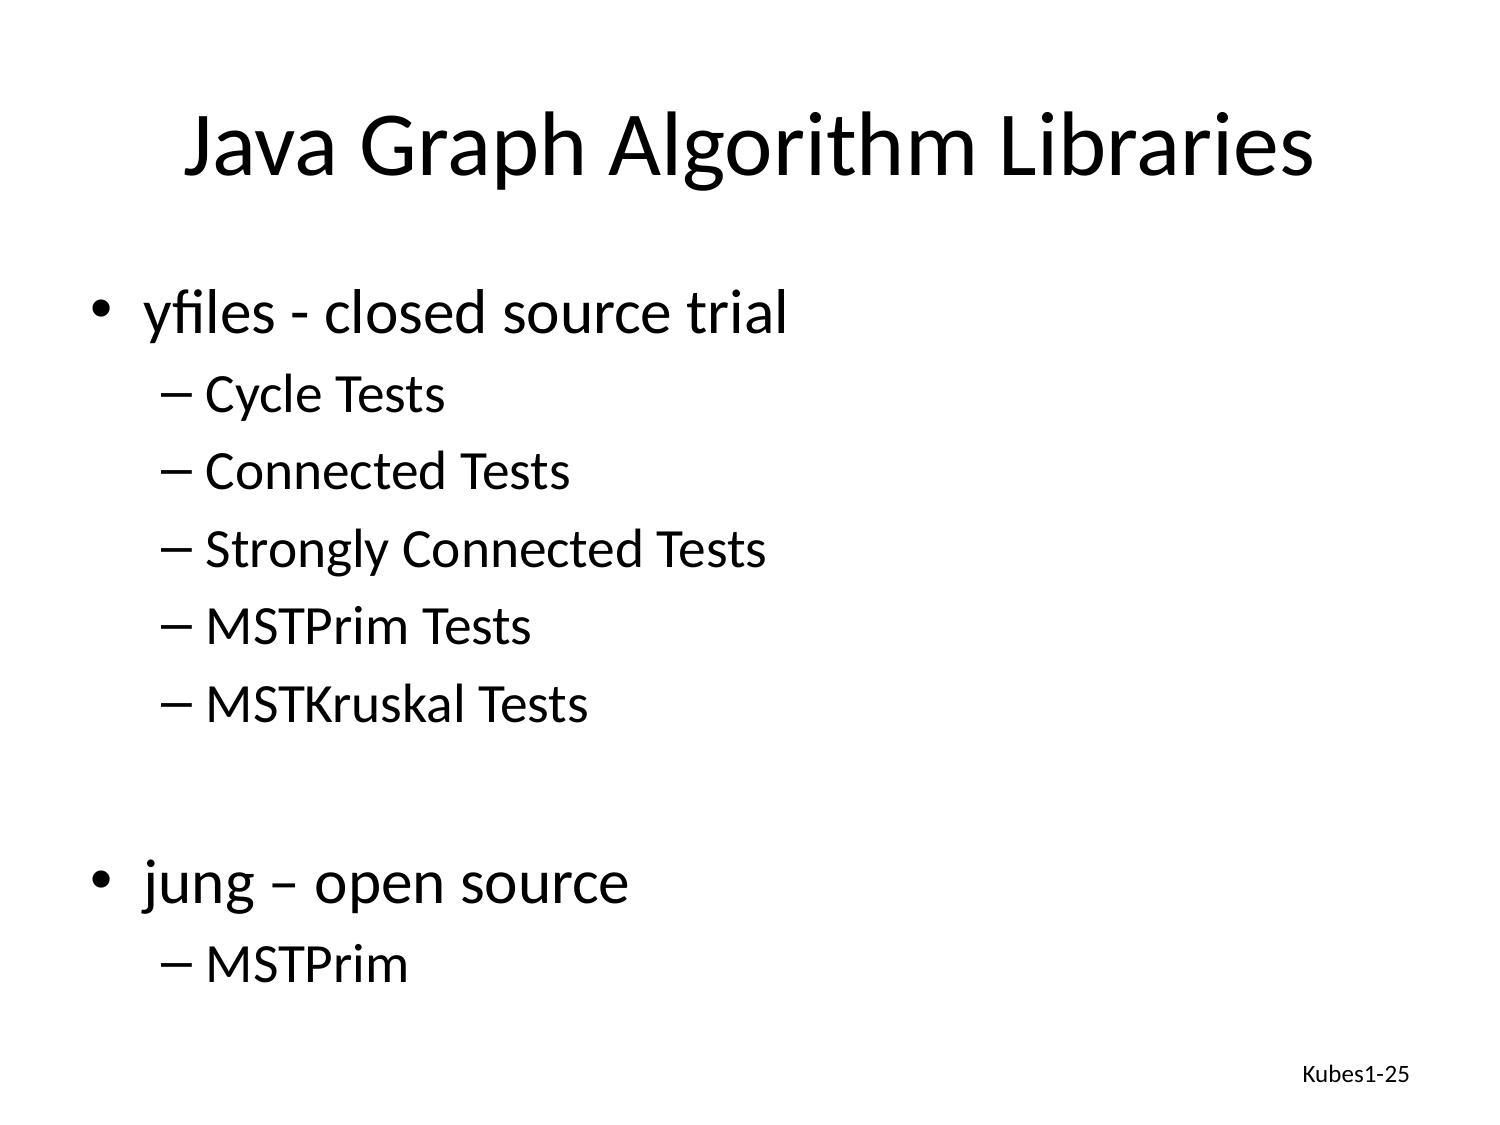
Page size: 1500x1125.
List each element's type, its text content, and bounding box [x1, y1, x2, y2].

title Java Graph Algorithm Libraries [75, 45, 1425, 233]
list yfiles - closed source trial Cycle Tests Connected Tests Strongly Connected Tests MSTPrim Tests MSTKruskal Tests jung – open source MSTPrim [75, 262, 1425, 1005]
slide_number Kubes1-25 [1074, 1042, 1425, 1103]
